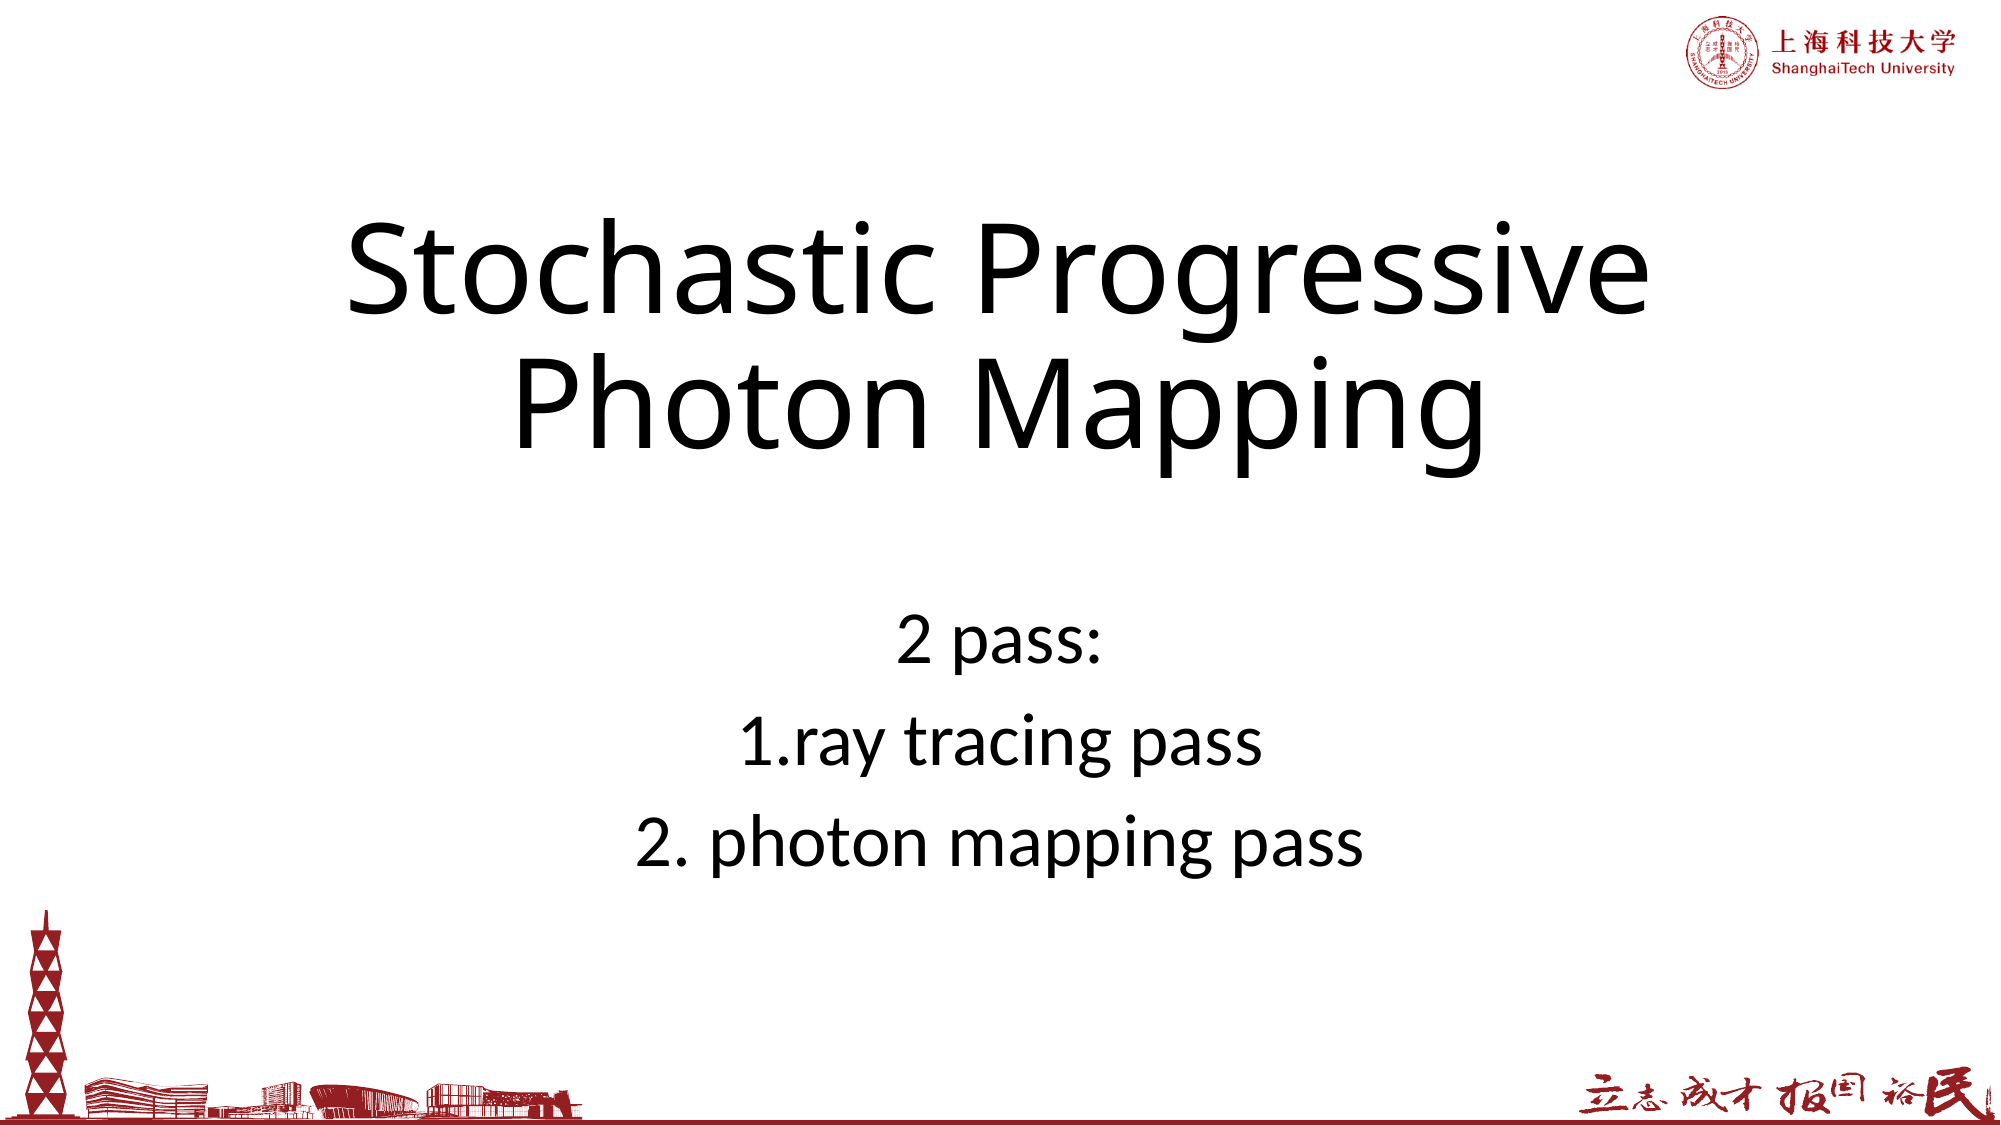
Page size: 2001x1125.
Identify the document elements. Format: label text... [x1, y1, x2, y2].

picture [1686, 16, 1955, 89]
title Stochastic Progressive Photon Mapping [249, 91, 1750, 483]
subtitle 2 pass: 1.ray tracing pass 2. photon mapping pass [249, 590, 1750, 945]
